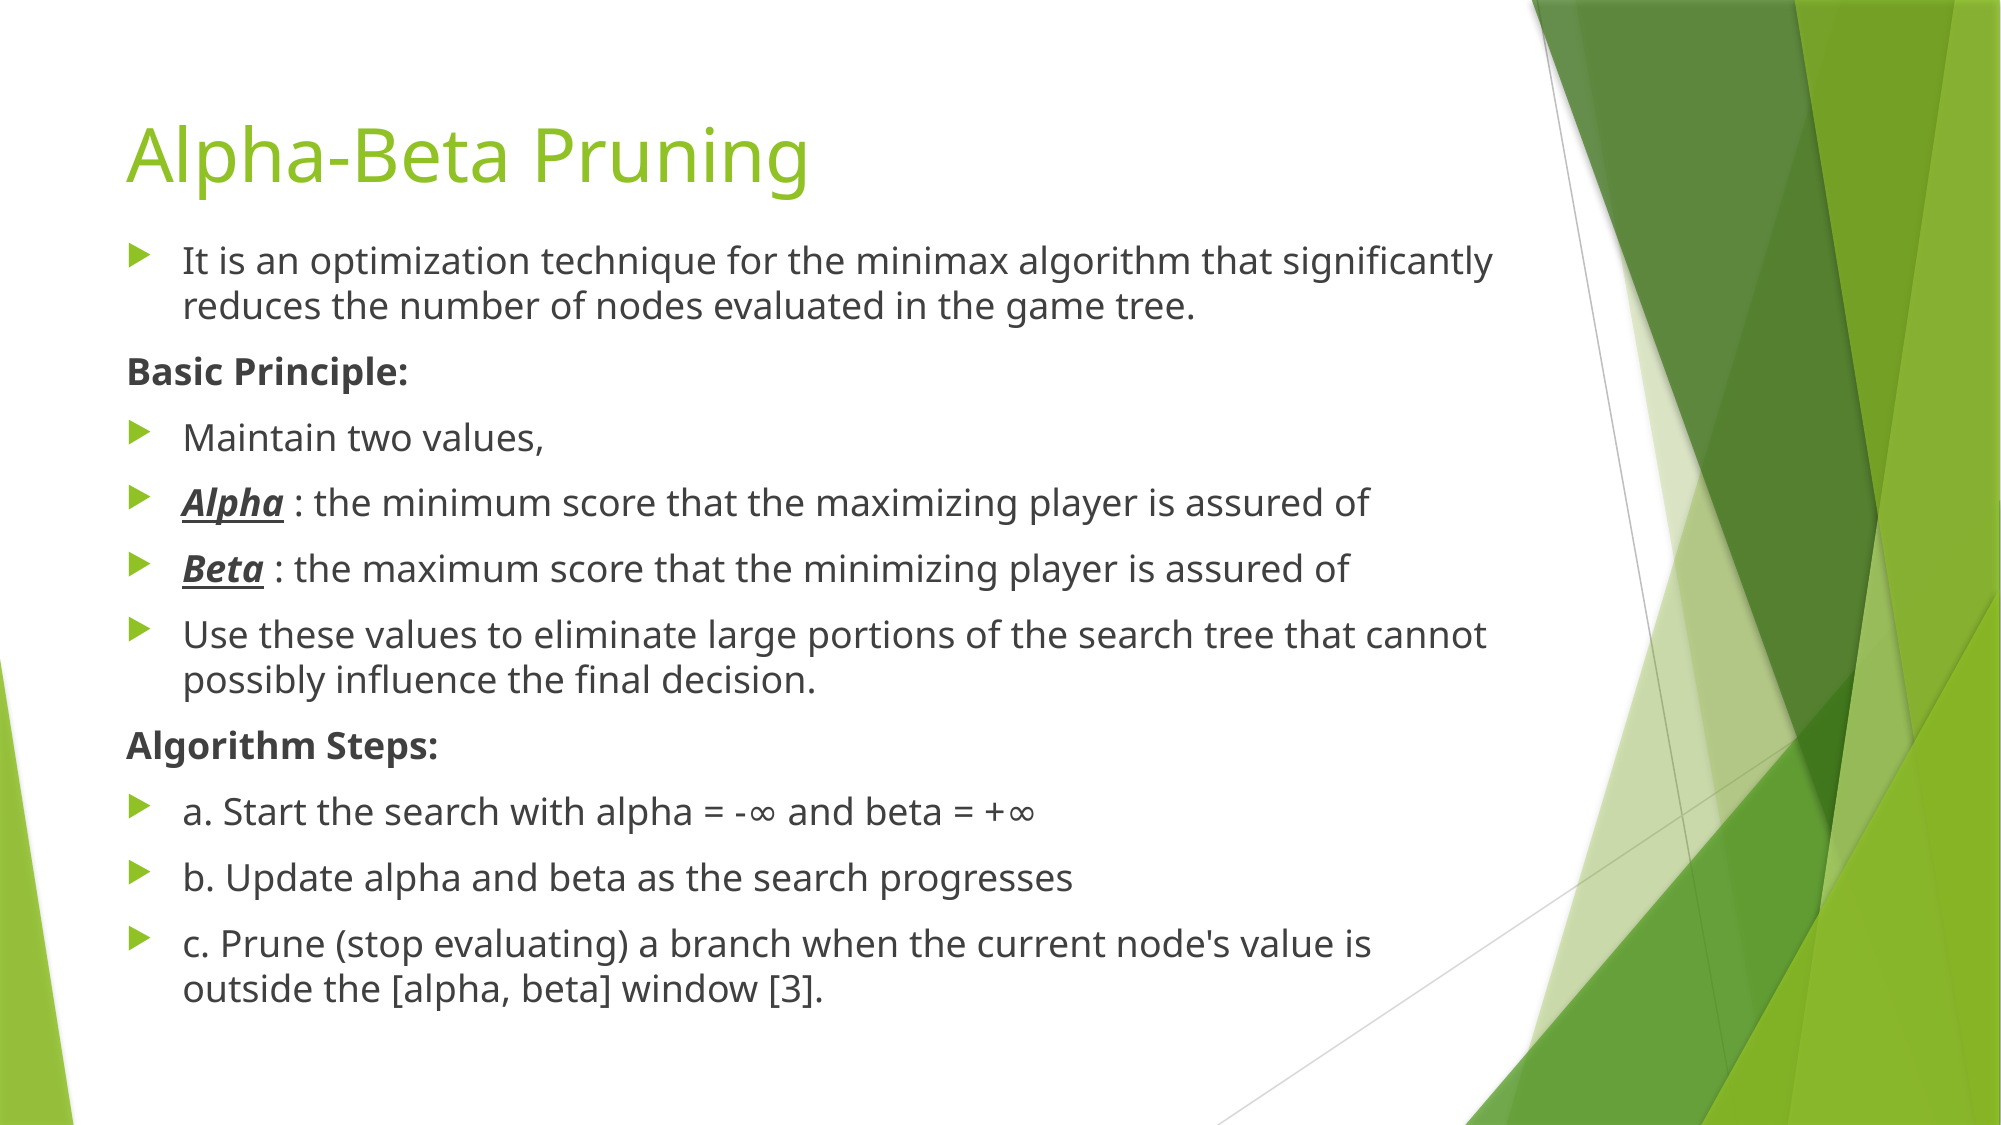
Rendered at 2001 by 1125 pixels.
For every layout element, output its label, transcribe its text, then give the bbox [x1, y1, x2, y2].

list It is an optimization technique for the minimax algorithm that significantly reduces the number of nodes evaluated in the game tree. Basic Principle: Maintain two values, Alpha : the minimum score that the maximizing player is assured of Beta : the maximum score that the minimizing player is assured of Use these values to eliminate large portions of the search tree that cannot possibly influence the final decision. Algorithm Steps: a. Start the search with alpha = -∞ and beta = +∞ b. Update alpha and beta as the search progresses c. Prune (stop evaluating) a branch when the current node's value is outside the [alpha, beta] window [3]. [111, 229, 1522, 1083]
title Alpha-Beta Pruning [111, 99, 1522, 229]
